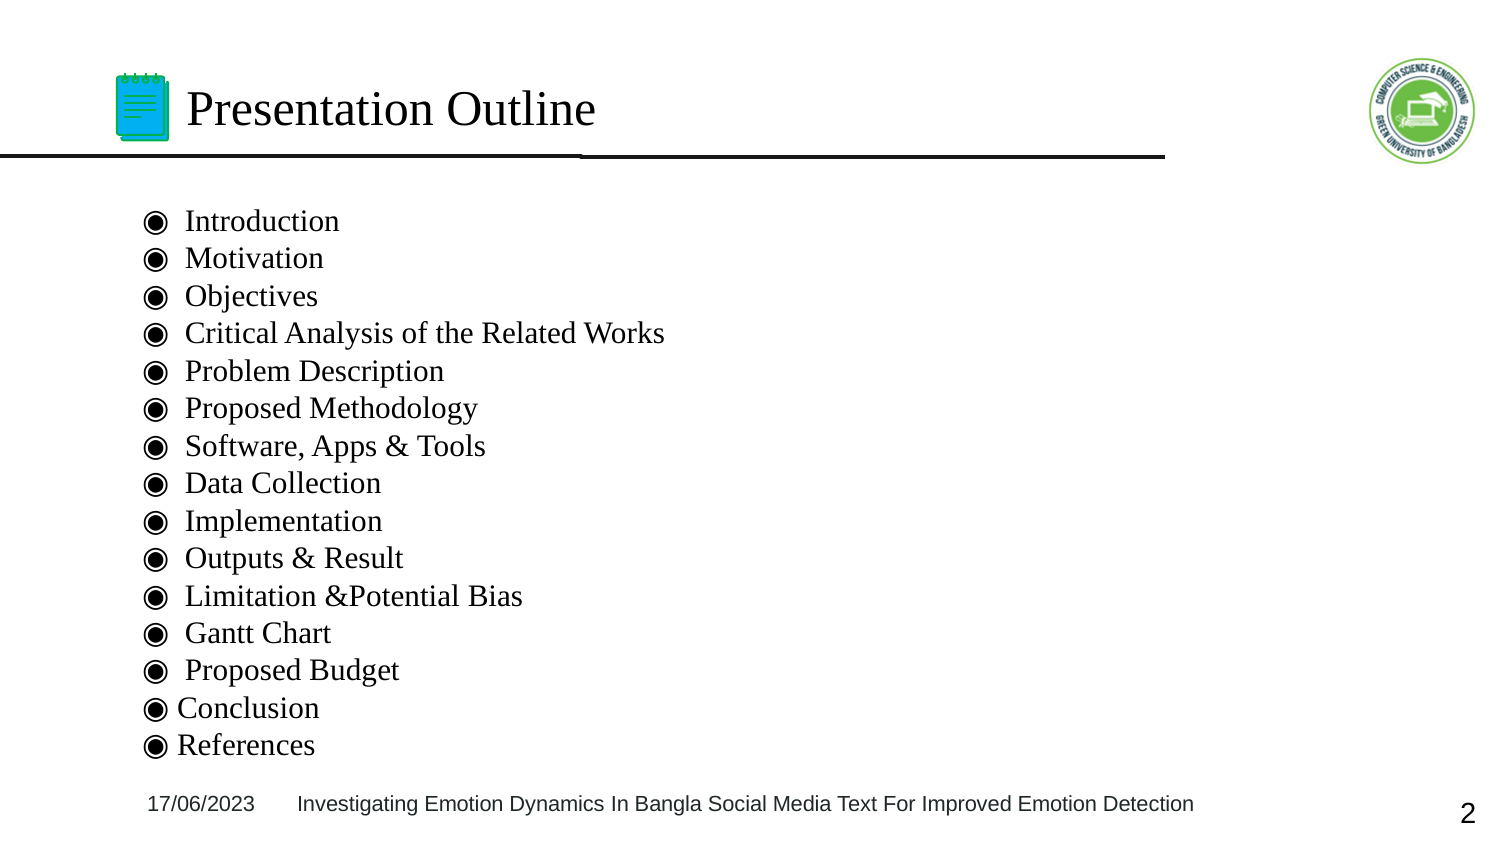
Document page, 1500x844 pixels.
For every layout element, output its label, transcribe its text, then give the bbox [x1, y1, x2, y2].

text_box Presentation Outline [171, 83, 959, 151]
picture [1366, 55, 1478, 167]
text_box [86, 81, 139, 154]
text_box 17/06/2023 Investigating Emotion Dynamics In Bangla Social Media Text For Improved Emotion Detection [132, 782, 1281, 844]
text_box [116, 73, 169, 141]
text_box ◉ Introduction ◉ Motivation ◉ Objectives ◉ Critical Analysis of the Related Works ◉ Problem Description ◉ Proposed Methodology ◉ Software, Apps & Tools ◉ Data Collection ◉ Implementation ◉ Outputs & Result ◉ Limitation &Potential Bias ◉ Gantt Chart ◉ Proposed Budget ◉ Conclusion ◉ References [127, 192, 877, 760]
text_box 2 [1401, 779, 1492, 844]
